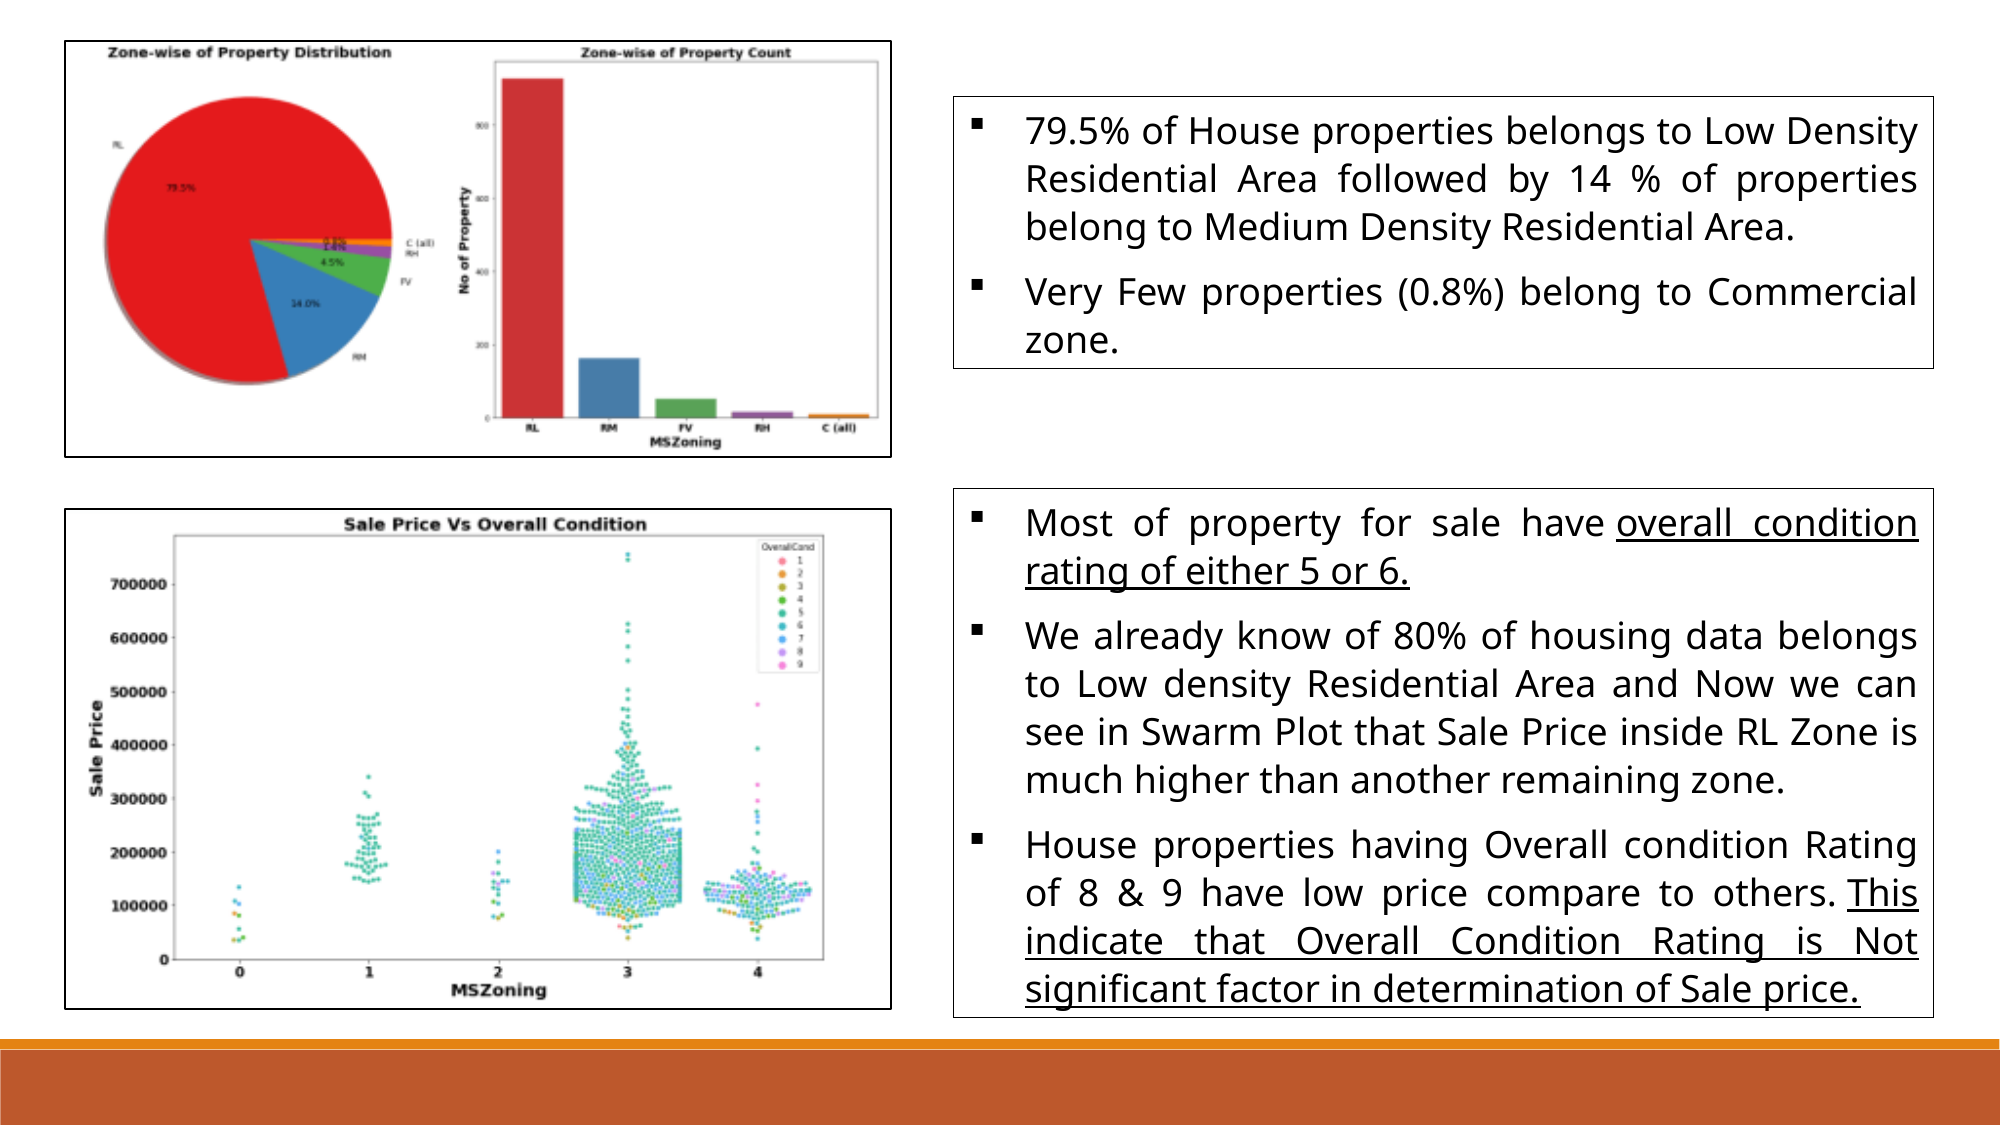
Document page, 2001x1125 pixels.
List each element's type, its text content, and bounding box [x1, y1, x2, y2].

text_box 79.5% of House properties belongs to Low Density Residential Area followed by 14 % of properties belong to Medium Density Residential Area. Very Few properties (0.8%) belong to Commercial zone. [953, 96, 1934, 369]
picture [65, 509, 891, 1009]
picture [65, 41, 891, 457]
text_box Most of property for sale have overall condition rating of either 5 or 6. We already know of 80% of housing data belongs to Low density Residential Area and Now we can see in Swarm Plot that Sale Price inside RL Zone is much higher than another remaining zone. House properties having Overall condition Rating of 8 & 9 have low price compare to others. This indicate that Overall Condition Rating is Not significant factor in determination of Sale price. [953, 488, 1934, 1018]
